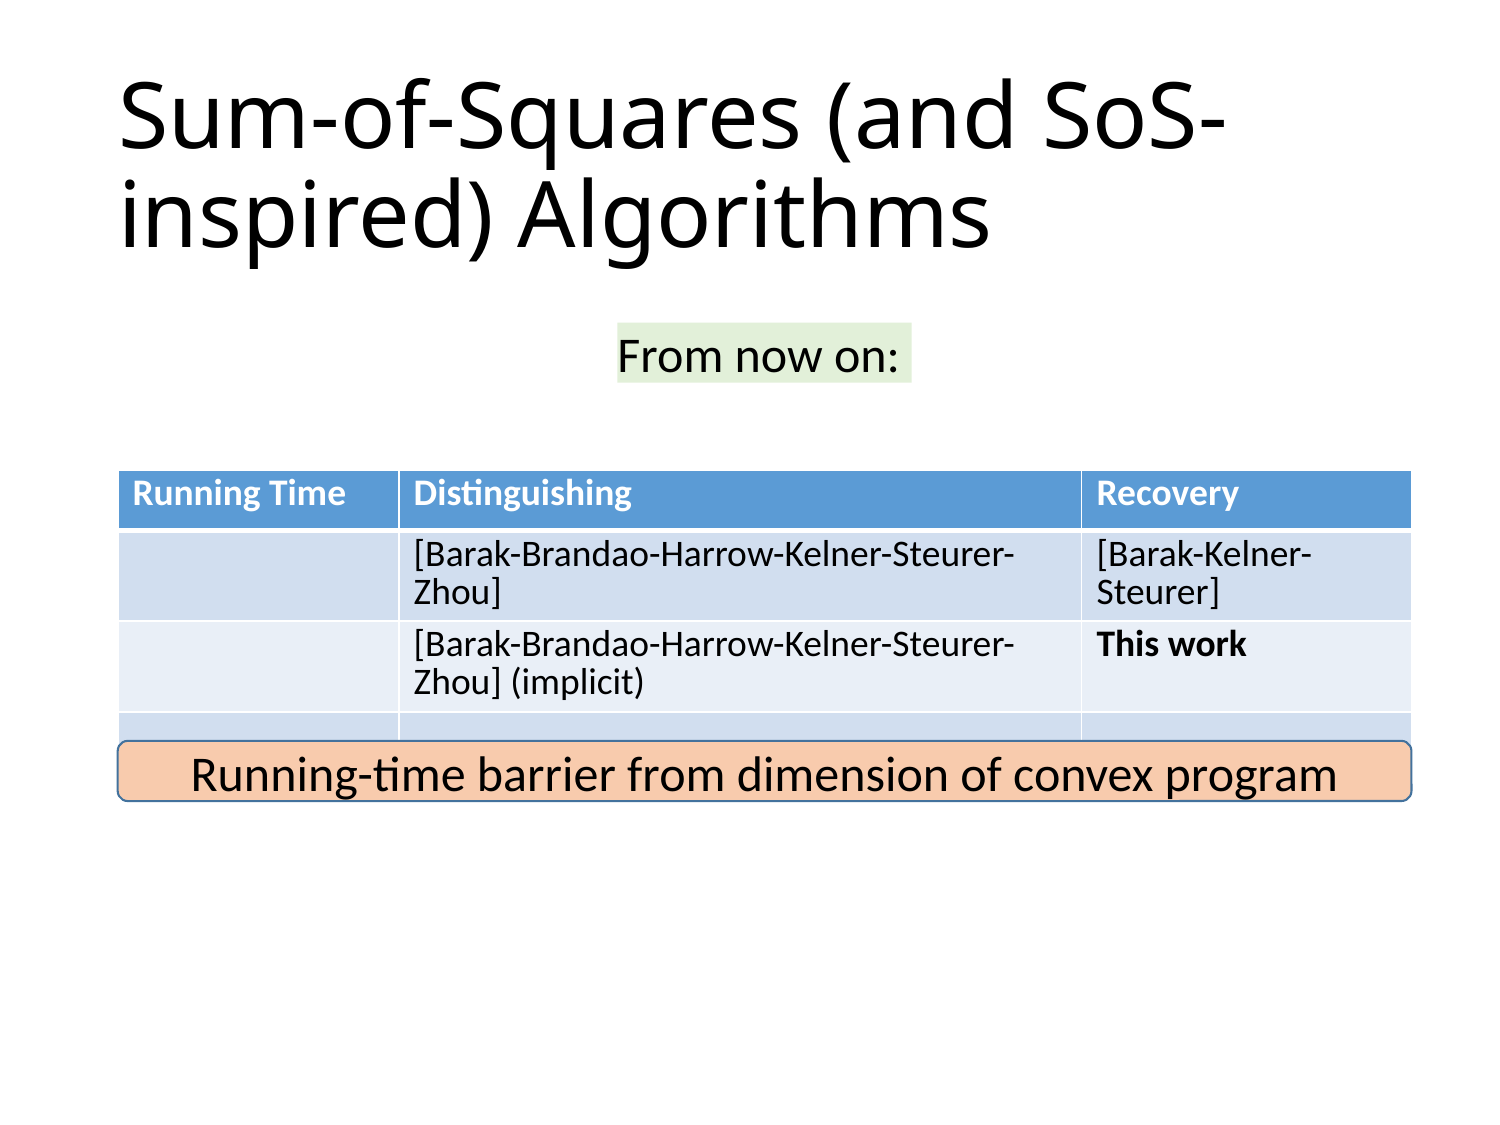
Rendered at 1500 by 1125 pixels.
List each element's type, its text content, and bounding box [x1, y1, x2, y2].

text_box Running-time barrier from dimension of convex program [116, 739, 1413, 803]
title Sum-of-Squares (and SoS-inspired) Algorithms [103, 59, 1397, 278]
